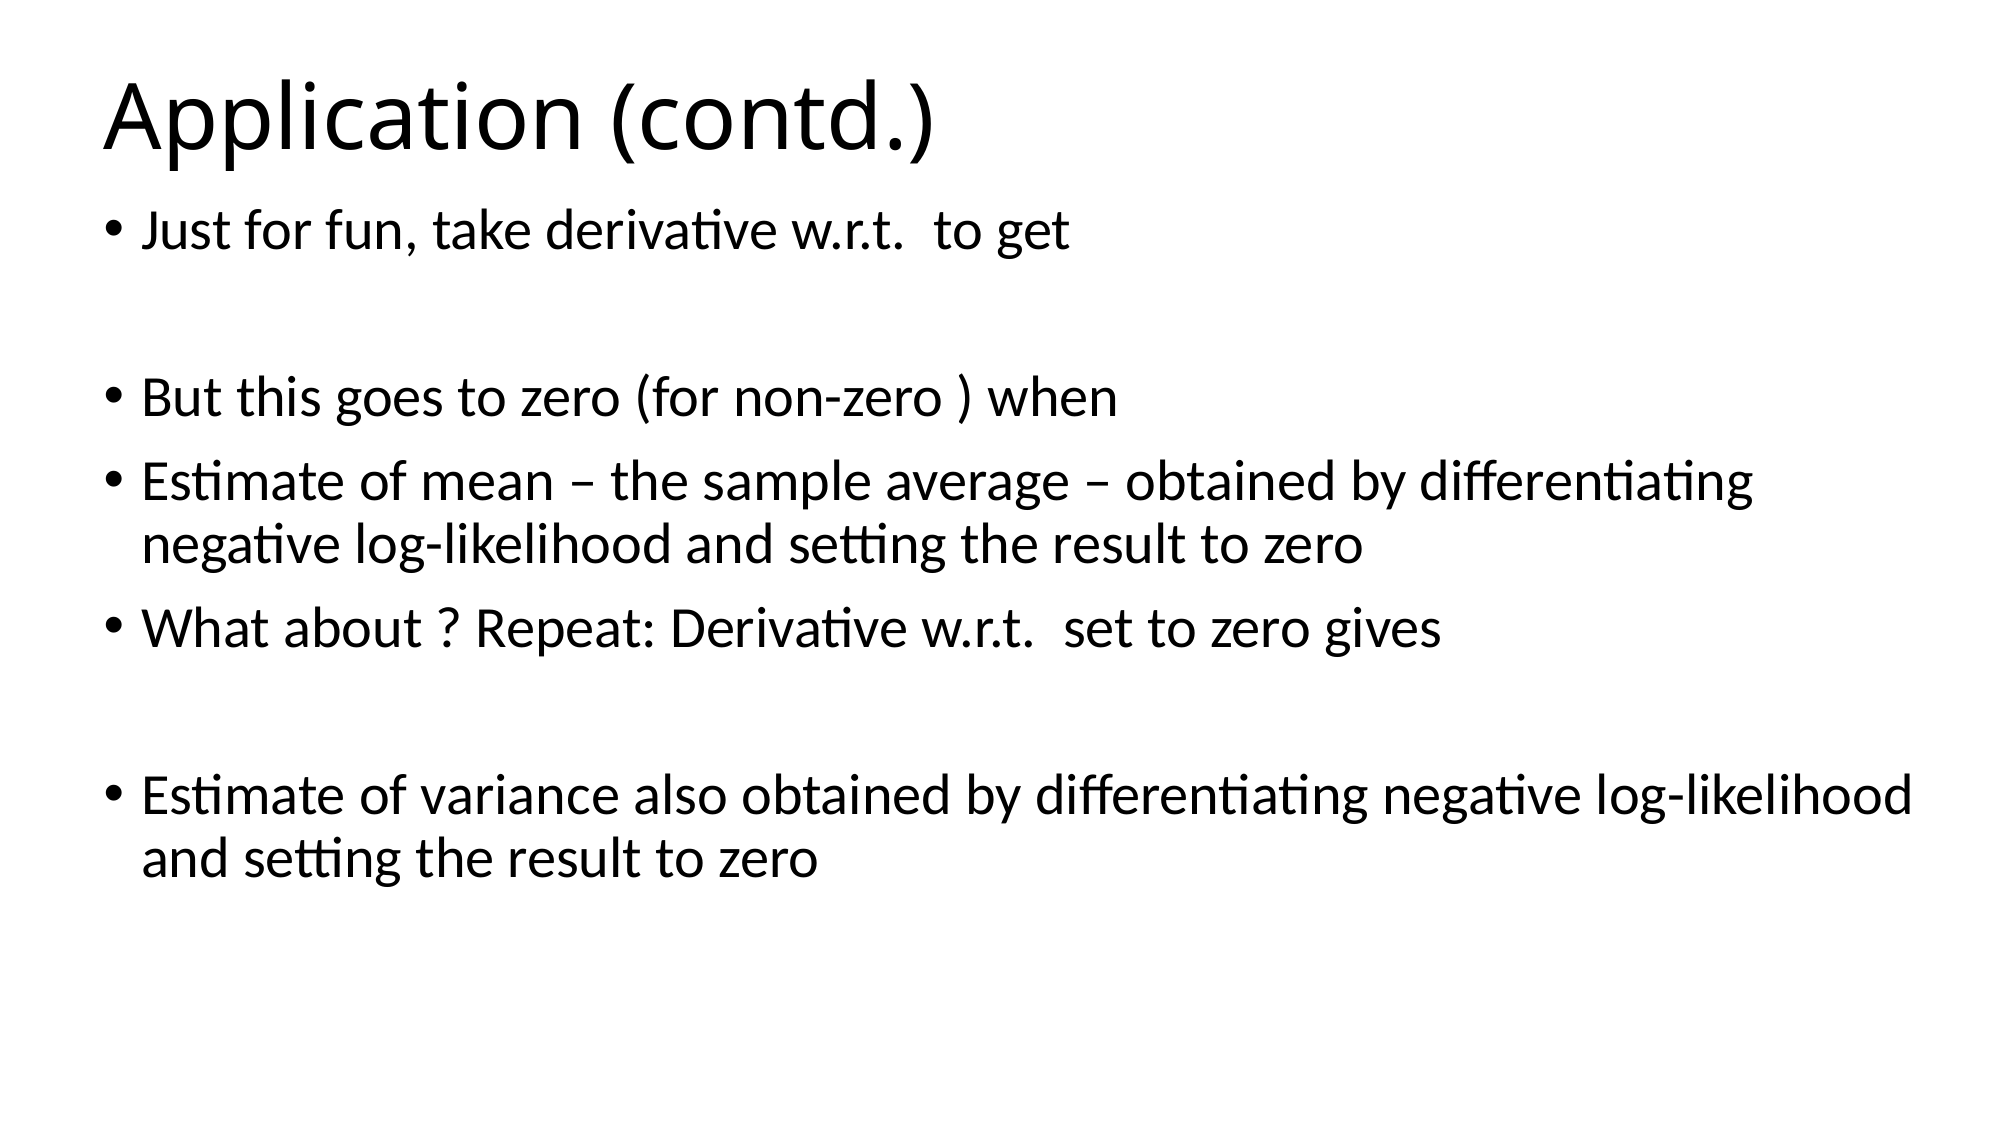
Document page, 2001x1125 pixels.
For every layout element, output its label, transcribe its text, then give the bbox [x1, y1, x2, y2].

title Application (contd.) [88, 10, 1814, 229]
